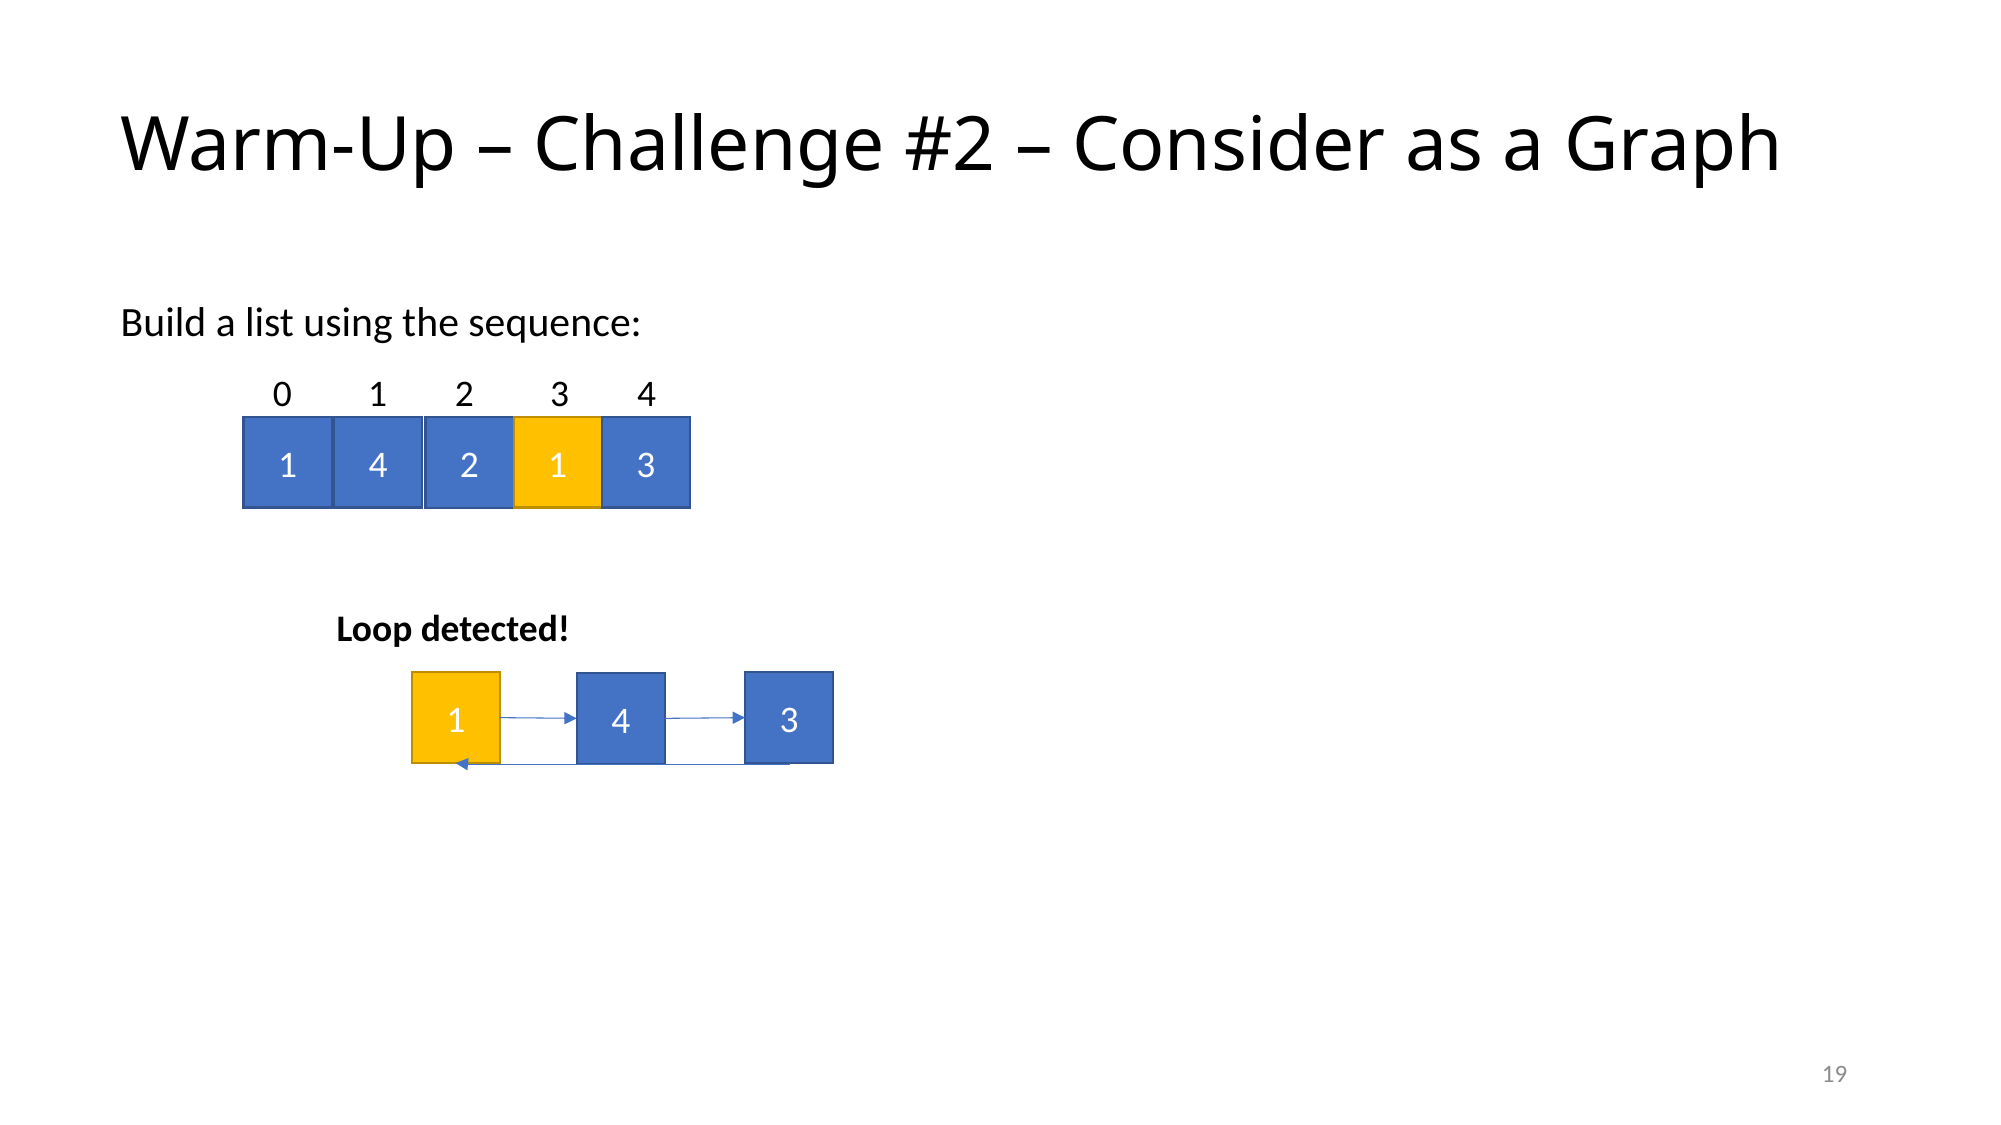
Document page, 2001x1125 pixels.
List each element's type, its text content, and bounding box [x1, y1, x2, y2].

text_box 4 [625, 672, 666, 764]
text_box 4 [576, 672, 622, 764]
text_box 1 [513, 422, 601, 509]
text_box 3 [601, 416, 691, 509]
text_box 4 [333, 422, 423, 509]
title Warm-Up – Challenge #2 – Consider as a Graph [105, 52, 1895, 240]
text_box Loop detected! [321, 596, 590, 657]
text_box 2 [424, 422, 513, 509]
list Build a list using the sequence: [105, 292, 1895, 1014]
text_box 1 [411, 671, 501, 764]
text_box 0 1 2 3 4 [241, 361, 690, 422]
text_box 3 [744, 671, 834, 764]
slide_number 19 [1412, 1042, 1863, 1103]
text_box 1 [242, 422, 333, 509]
